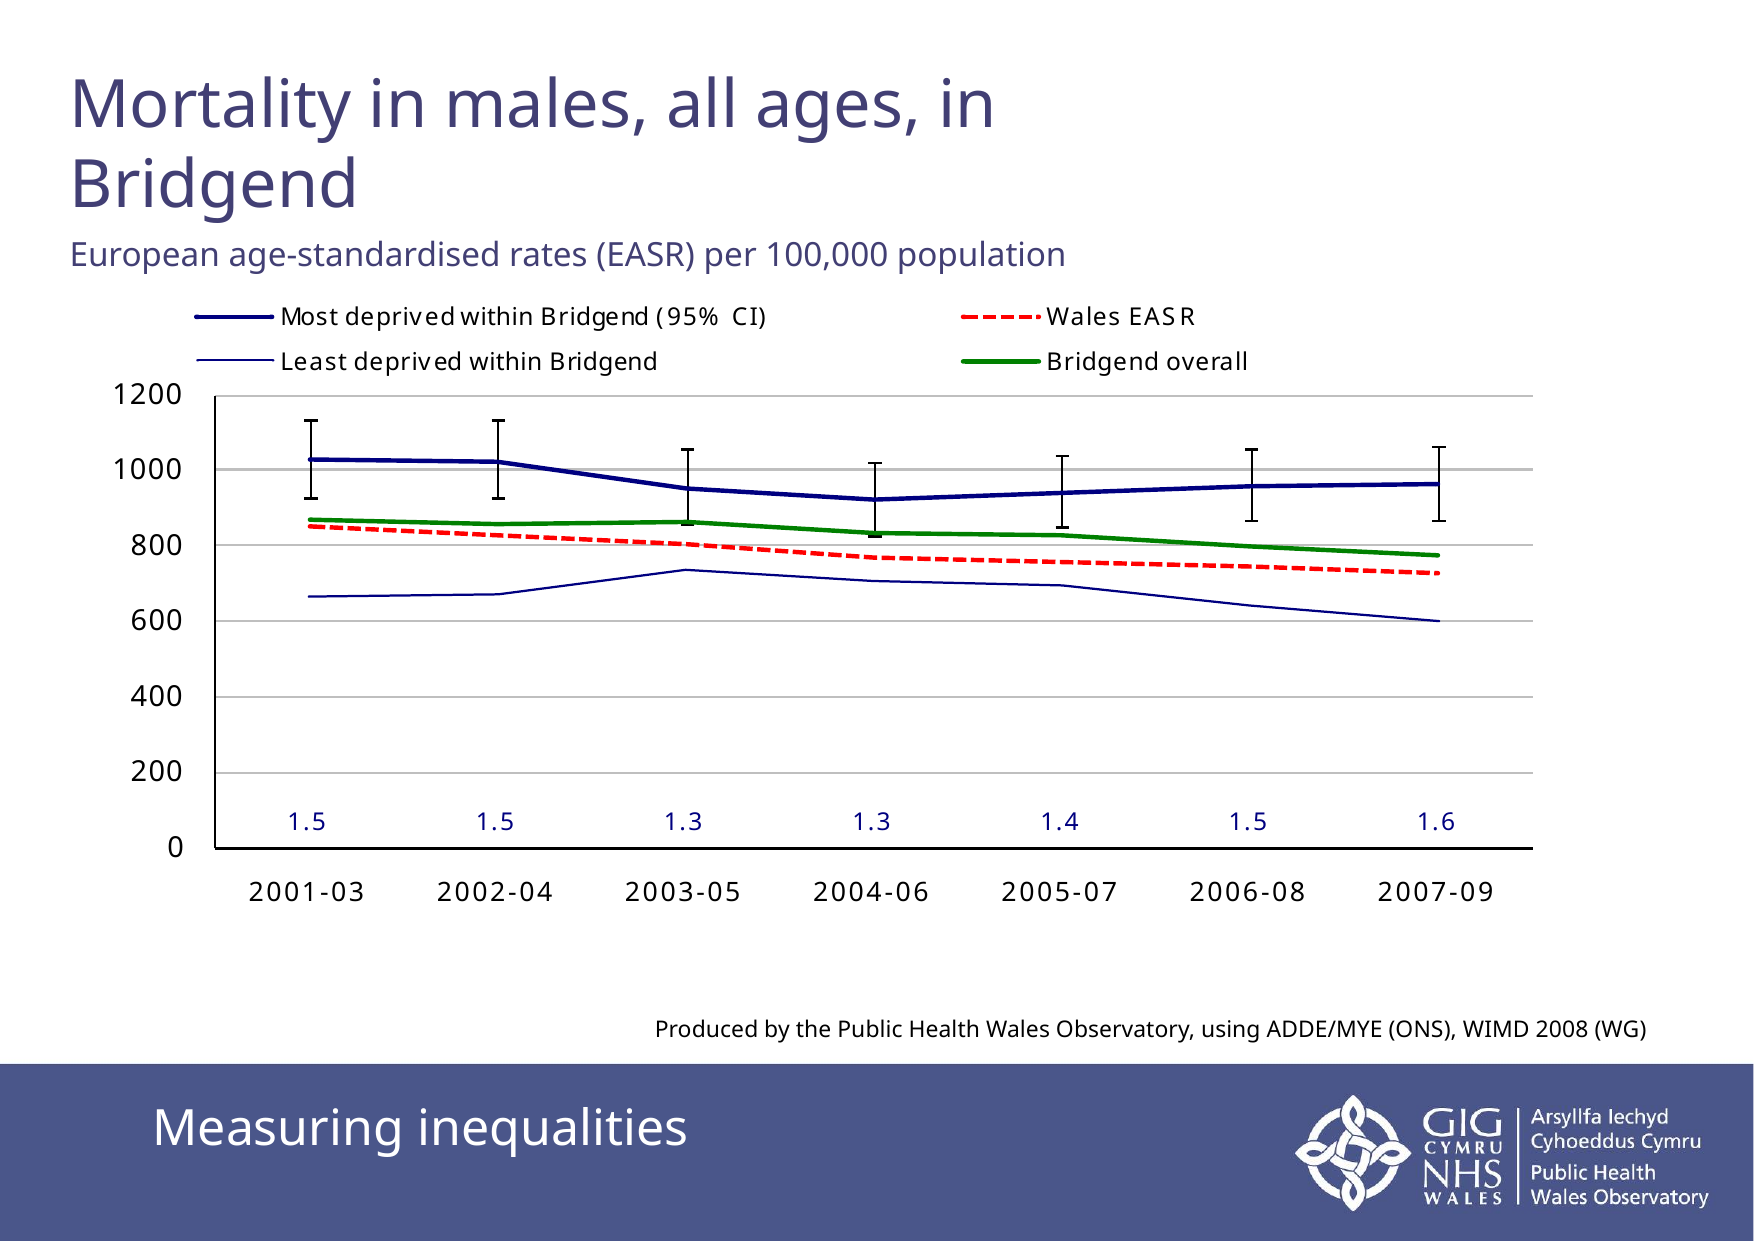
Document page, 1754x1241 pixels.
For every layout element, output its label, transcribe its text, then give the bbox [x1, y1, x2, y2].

picture [0, 0, 1754, 1241]
text_box Produced by the Public Health Wales Observatory, using ADDE/MYE (ONS), WIMD 2008 (WG) [640, 1007, 1754, 1050]
footer Measuring inequalities [137, 1087, 1213, 1226]
text_box Mortality in males, all ages, in Bridgend European age-standardised rates (EASR) per 100,000 population [52, 104, 1754, 230]
